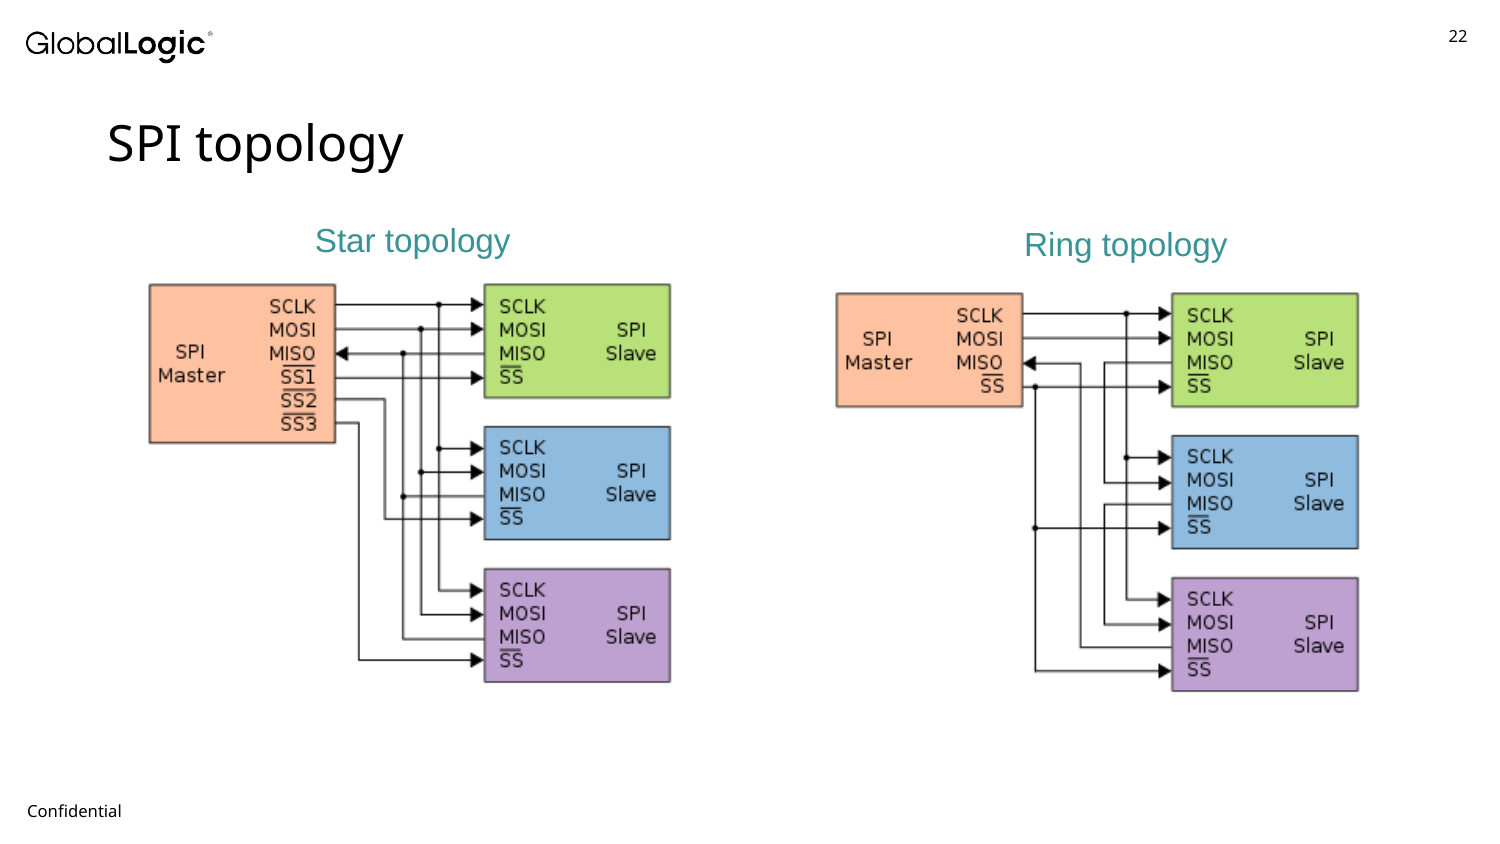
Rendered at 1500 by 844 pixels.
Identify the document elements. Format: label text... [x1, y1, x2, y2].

picture [130, 265, 698, 716]
text_box Ring topology [1009, 215, 1500, 289]
title SPI topology [92, 96, 1420, 189]
text_box Star topology [299, 211, 953, 284]
picture [0, 6, 239, 83]
picture [817, 274, 1386, 725]
